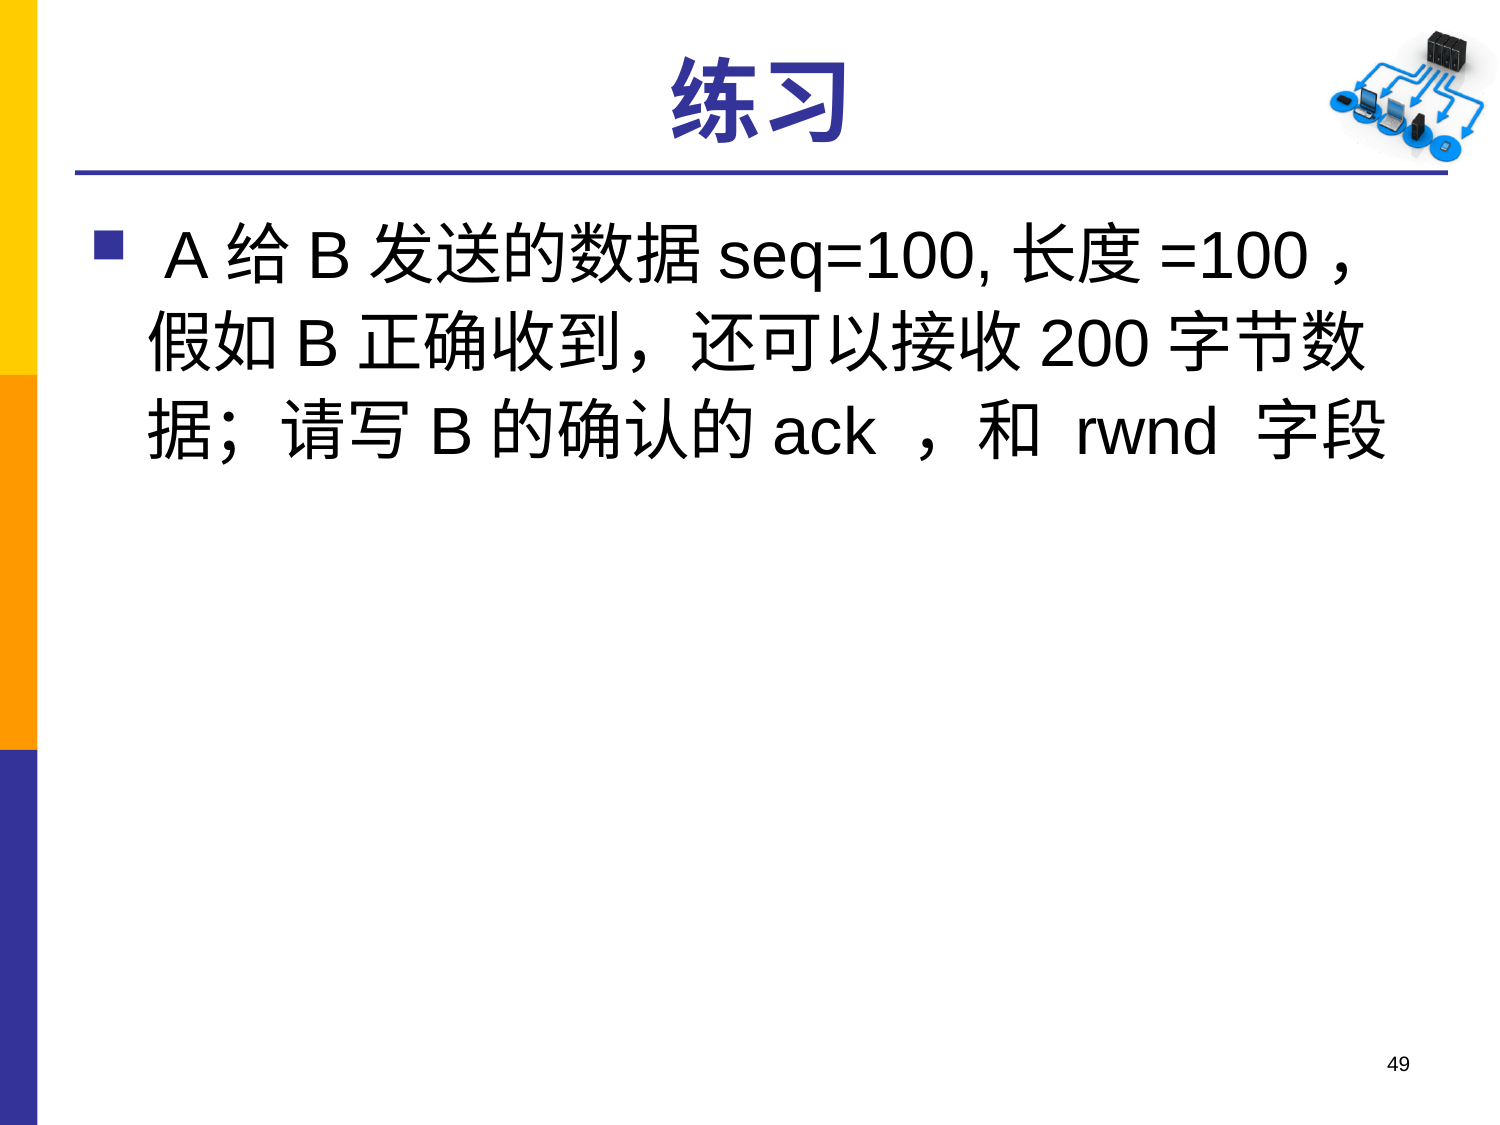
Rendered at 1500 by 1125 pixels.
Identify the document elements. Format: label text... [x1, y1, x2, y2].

title 练习 [75, 30, 1448, 161]
picture [1327, 30, 1499, 165]
list A给B发送的数据seq=100,长度=100，假如B正确收到，还可以接收200字节数据；请写B的确认的ack ，和 rwnd 字段 [75, 196, 1448, 1006]
slide_number 49 [1074, 1042, 1425, 1118]
